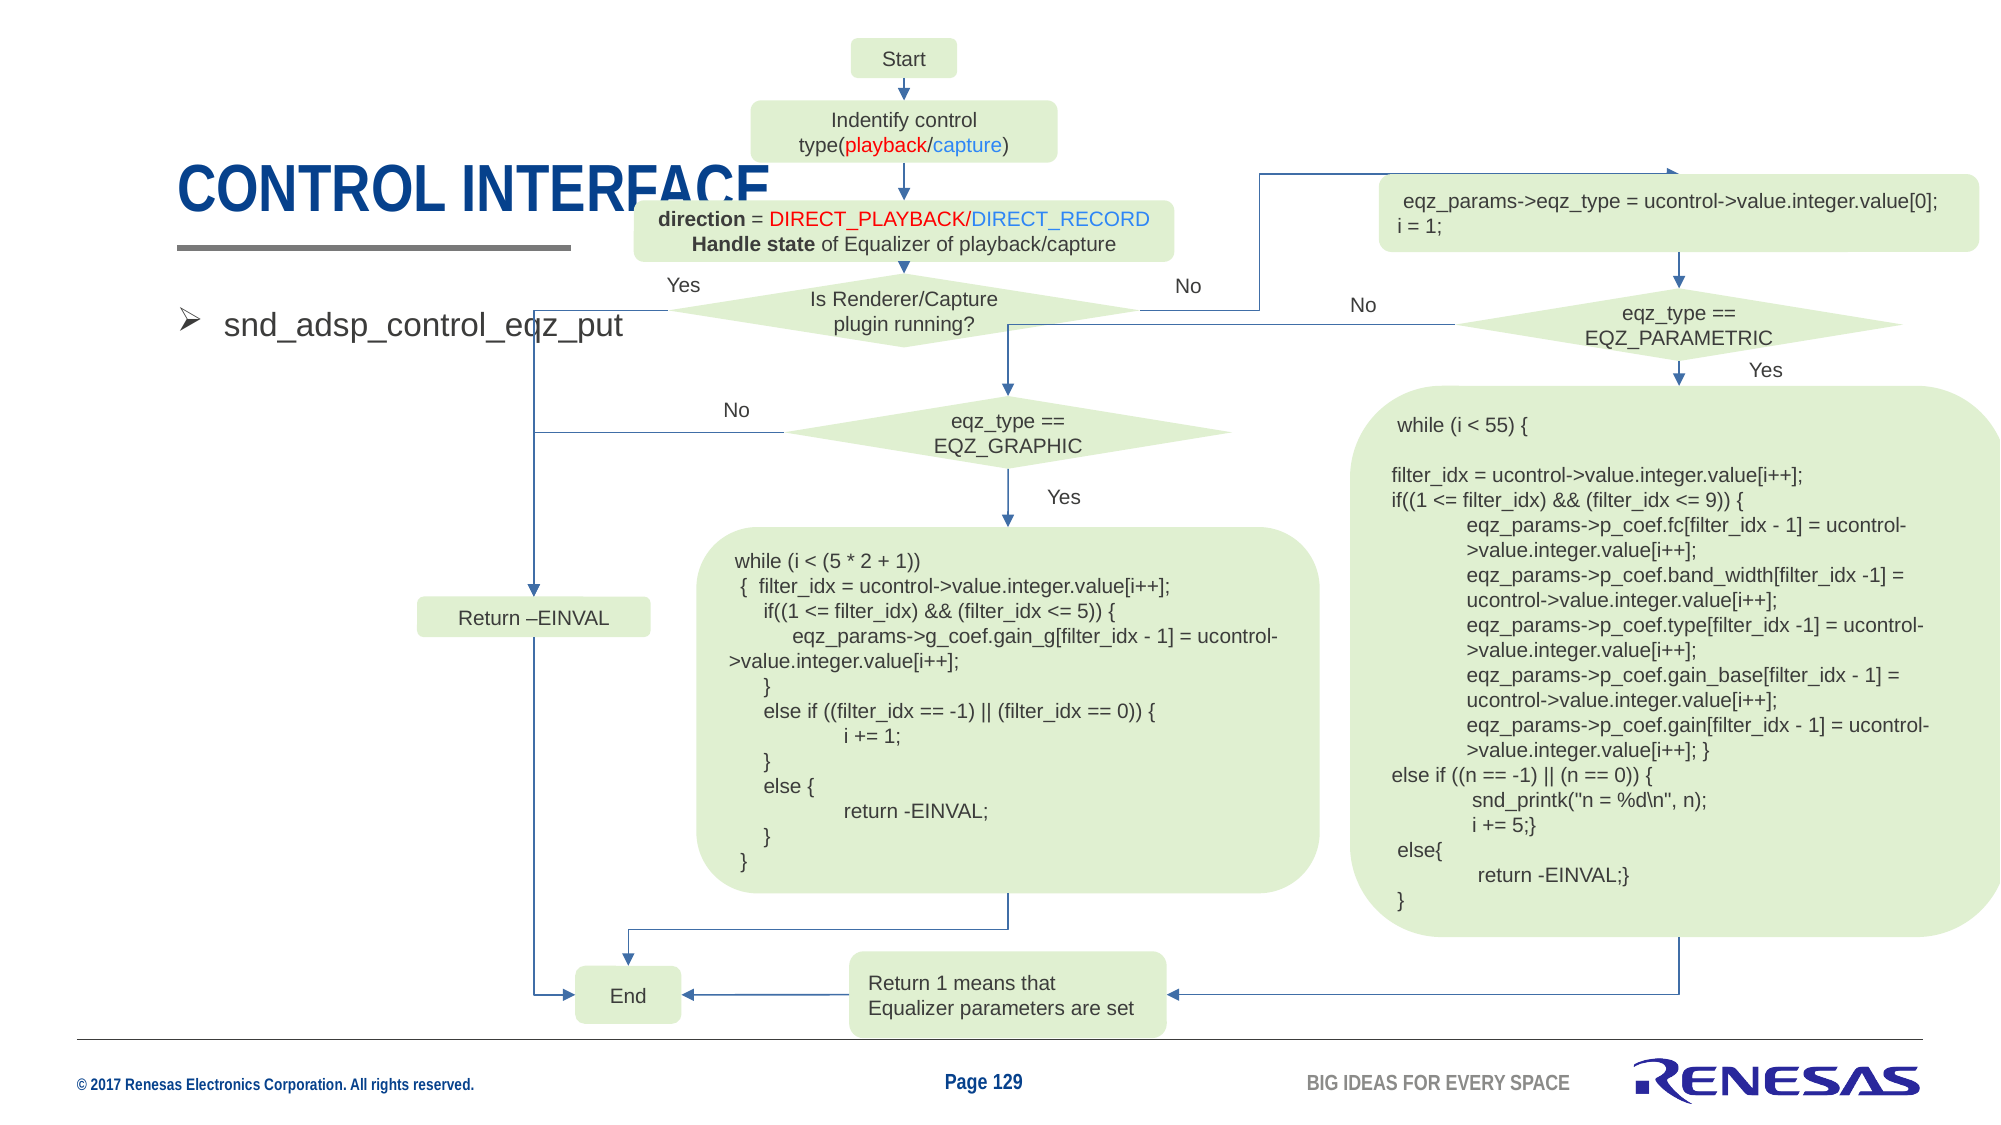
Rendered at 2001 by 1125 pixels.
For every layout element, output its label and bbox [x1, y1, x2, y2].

list [669, 313, 1007, 409]
picture [1631, 1056, 1923, 1106]
list [716, 295, 746, 300]
title [905, 153, 1654, 198]
slide_number [944, 1067, 1056, 1095]
list [177, 295, 689, 409]
text_box [1032, 476, 1096, 516]
text_box [375, 35, 2000, 1125]
title [177, 153, 903, 227]
